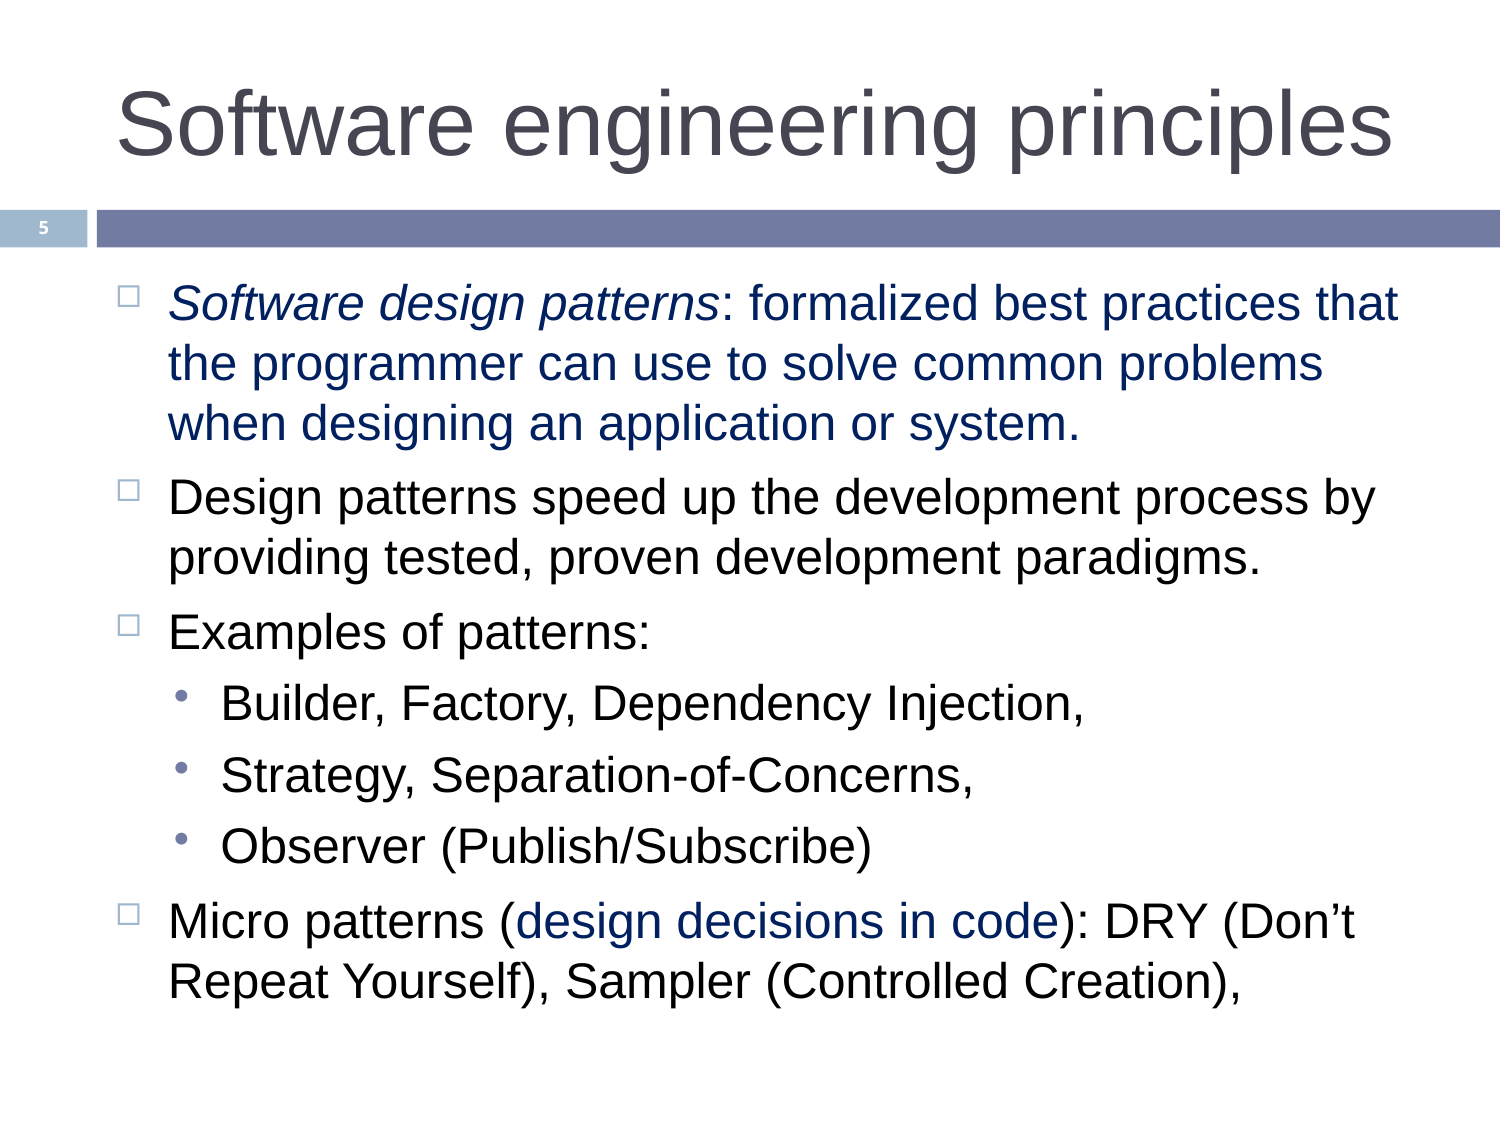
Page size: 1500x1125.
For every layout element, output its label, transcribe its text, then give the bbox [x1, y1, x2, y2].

slide_number 5 [0, 208, 88, 249]
title Software engineering principles [100, 37, 1438, 200]
list Software design patterns: formalized best practices that the programmer can use to solve common problems when designing an application or system. Design patterns speed up the development process by providing tested, proven development paradigms. Examples of patterns: Builder, Factory, Dependency Injection, Strategy, Separation-of-Concerns, Observer (Publish/Subscribe) Micro patterns (design decisions in code): DRY (Don’t Repeat Yourself), Sampler (Controlled Creation), [100, 262, 1438, 1083]
